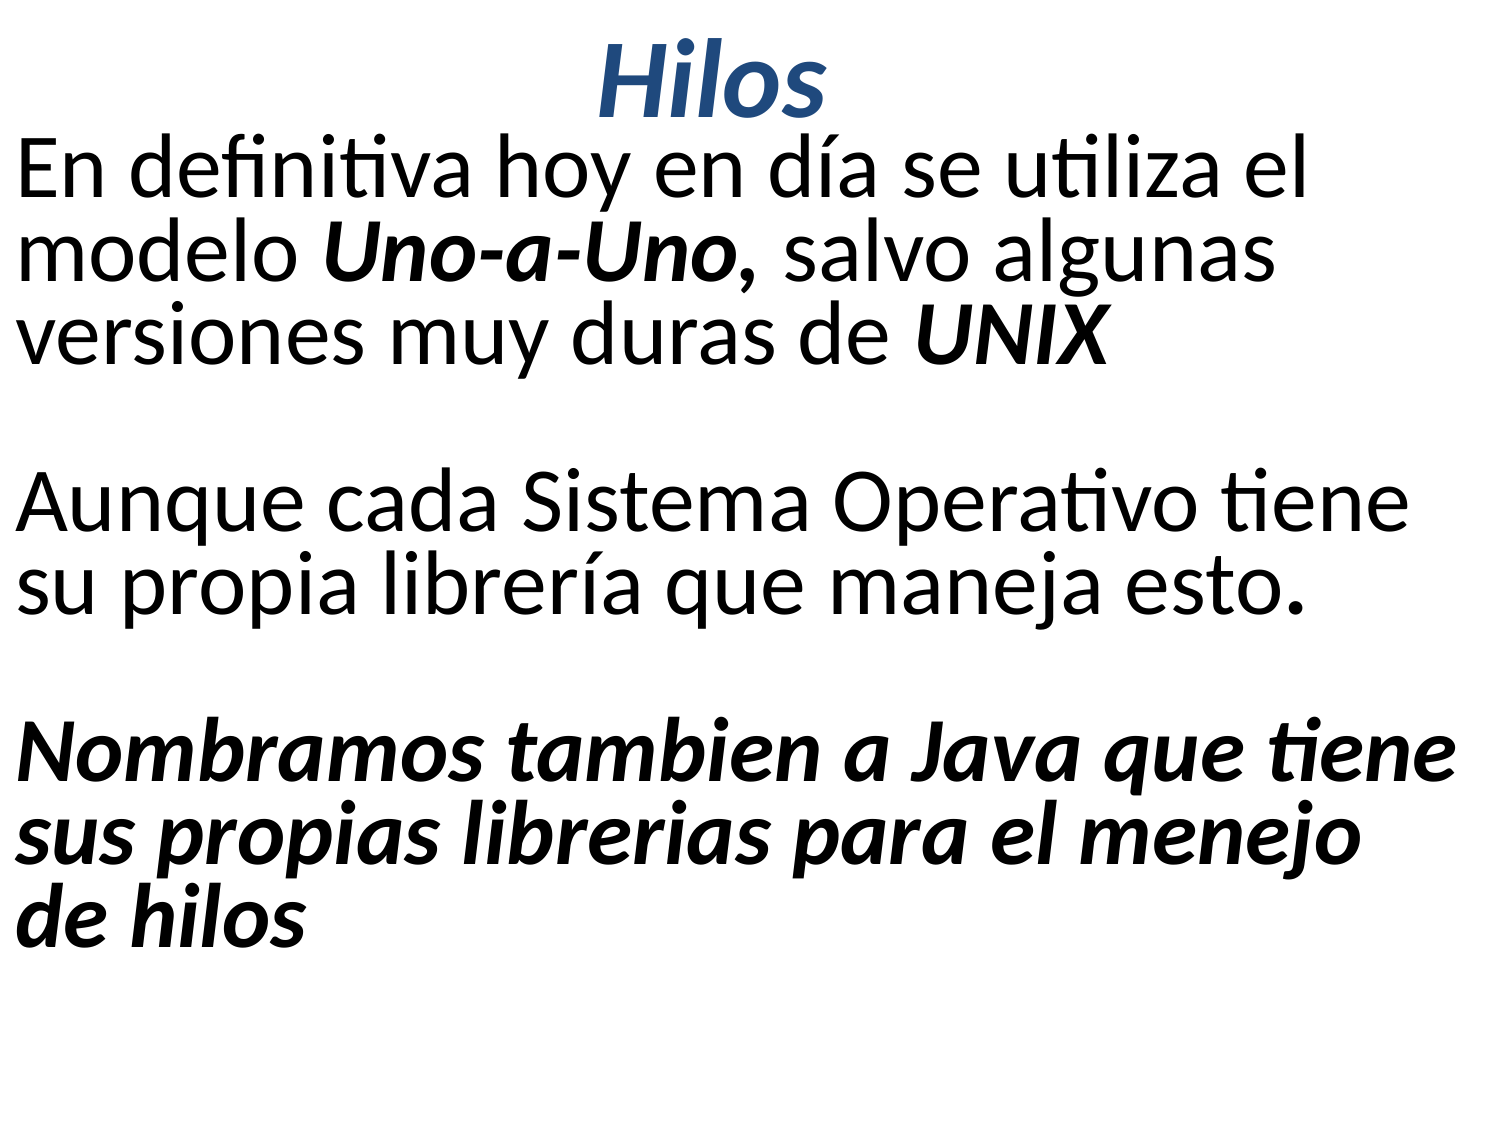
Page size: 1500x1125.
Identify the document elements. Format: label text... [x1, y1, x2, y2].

title Hilos [0, 19, 1424, 125]
list En definitiva hoy en día se utiliza el modelo Uno-a-Uno, salvo algunas versiones muy duras de UNIX Aunque cada Sistema Operativo tiene su propia librería que maneja esto. Nombramos tambien a Java que tiene sus propias librerias para el menejo de hilos [0, 125, 1483, 1125]
